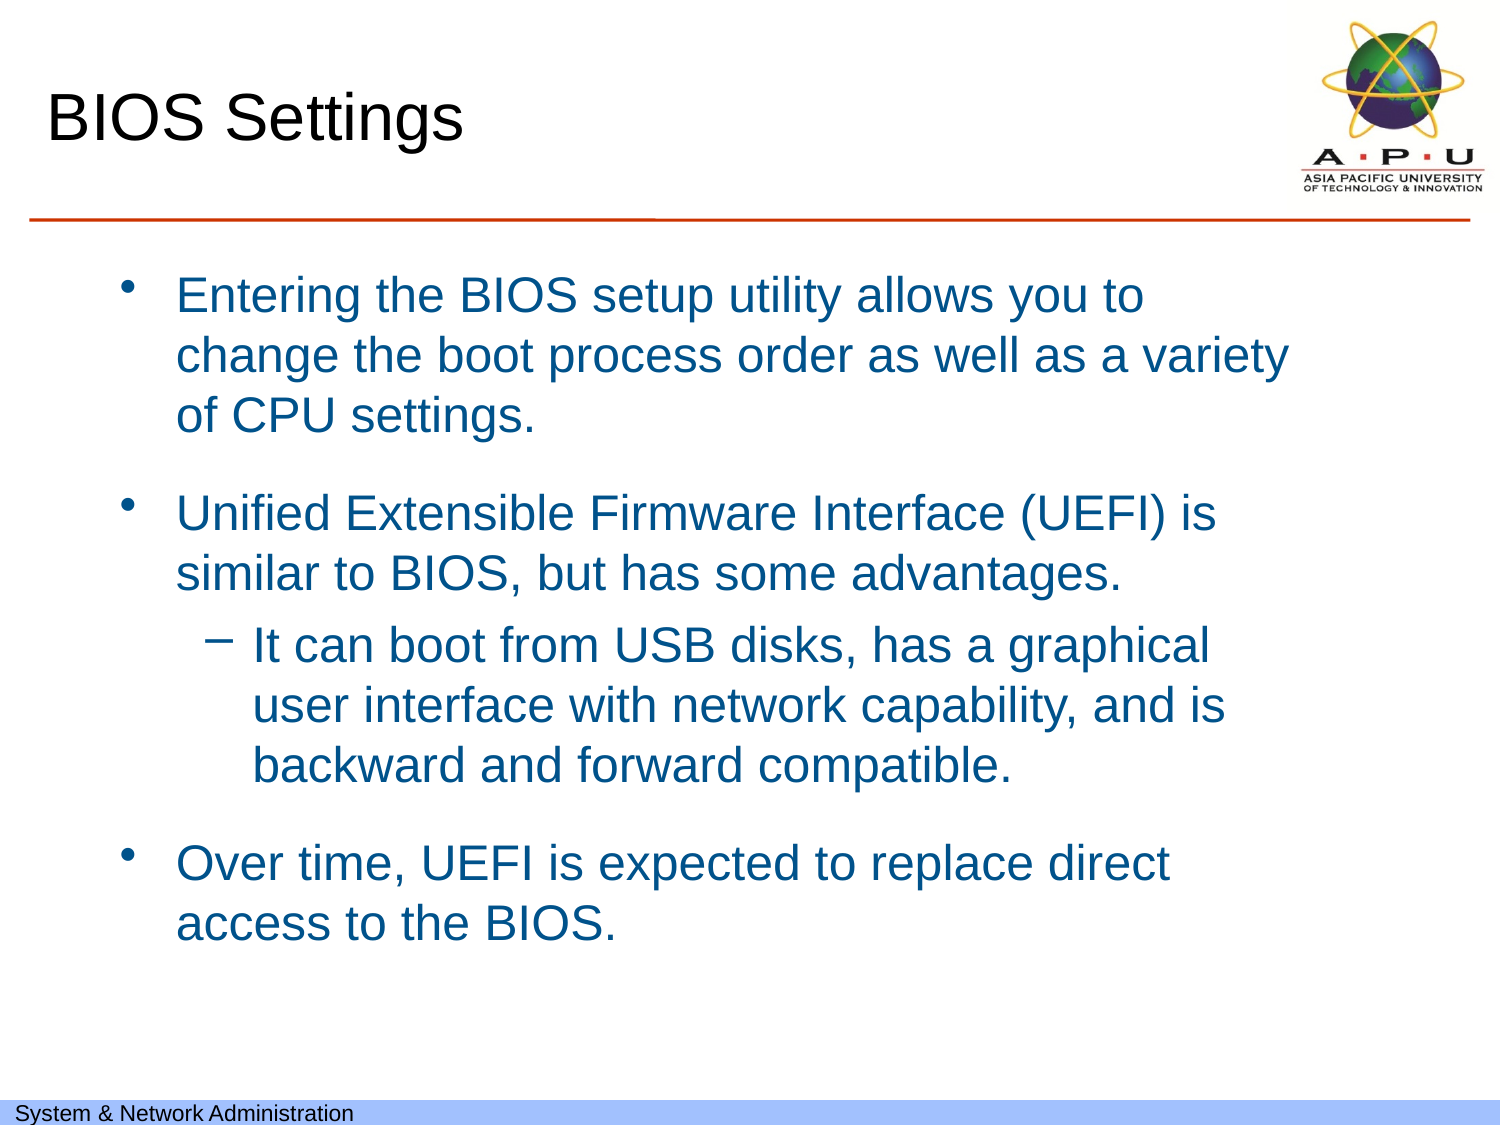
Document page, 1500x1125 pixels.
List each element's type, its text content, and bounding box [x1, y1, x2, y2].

title BIOS Settings [31, 29, 1111, 198]
picture [1287, 0, 1500, 213]
list Entering the BIOS setup utility allows you to change the boot process order as well as a variety of CPU settings. Unified Extensible Firmware Interface (UEFI) is similar to BIOS, but has some advantages. It can boot from USB disks, has a graphical user interface with network capability, and is backward and forward compatible. Over time, UEFI is expected to replace direct access to the BIOS. [88, 255, 1333, 1006]
